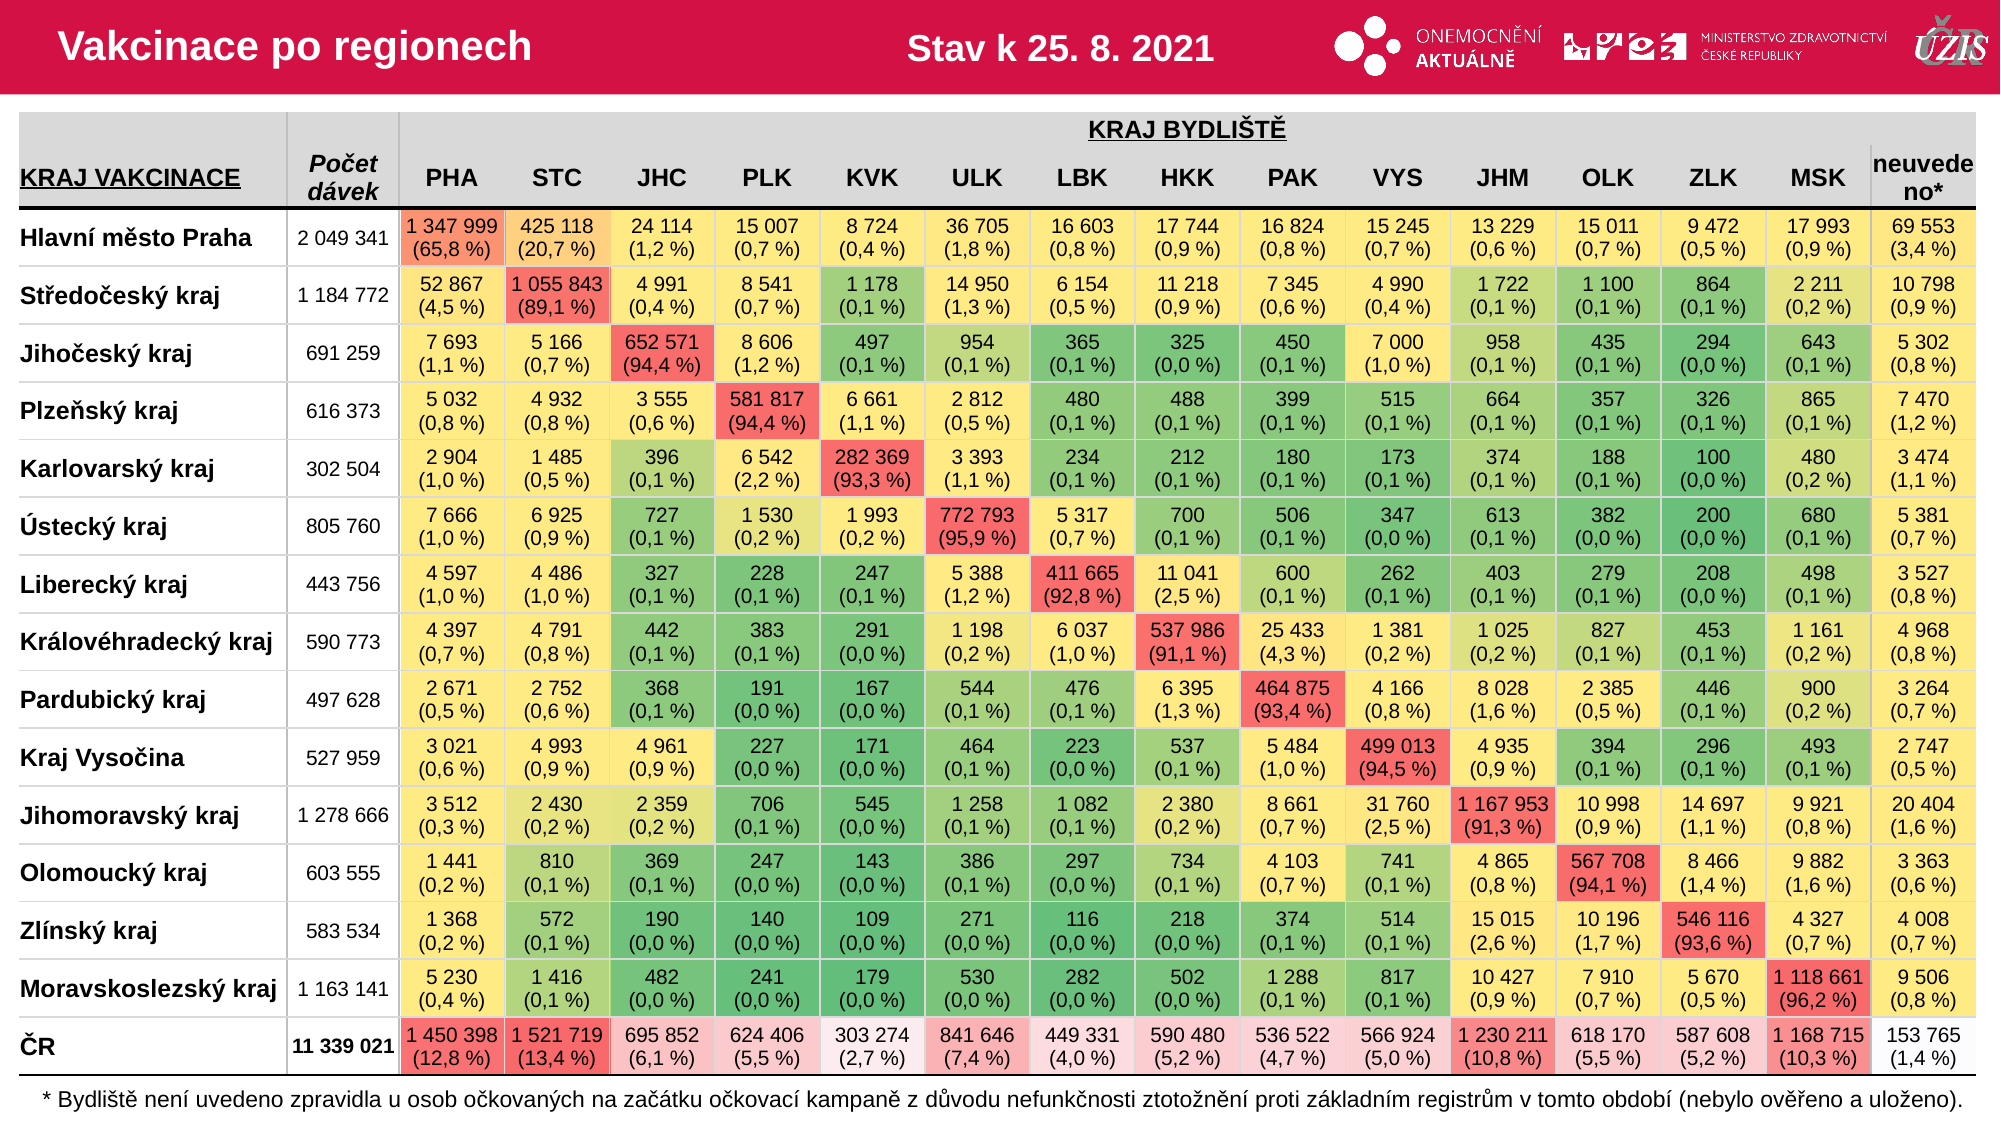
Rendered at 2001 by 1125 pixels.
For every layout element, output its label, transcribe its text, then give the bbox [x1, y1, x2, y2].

table_cell 17 993 (0,9 %) [1767, 210, 1870, 265]
table_cell 171 (0,0 %) [821, 729, 924, 785]
table_cell 1 485 (0,5 %) [505, 440, 609, 496]
table_cell 900 (0,2 %) [1767, 671, 1870, 727]
table_cell 2 812 (0,5 %) [926, 383, 1029, 439]
table_cell 8 541 (0,7 %) [716, 267, 819, 323]
table_cell 7 000 (1,0 %) [1346, 325, 1450, 381]
table_cell 1 993 (0,2 %) [821, 498, 924, 554]
table_cell 247 (0,1 %) [821, 556, 924, 612]
table_cell 1 100 (0,1 %) [1557, 267, 1660, 323]
table_cell 5 032 (0,8 %) [400, 383, 504, 439]
table_cell OLK [1557, 145, 1660, 206]
table_cell 706 (0,1 %) [716, 787, 819, 843]
table_cell 480 (0,2 %) [1767, 440, 1870, 496]
table_cell 587 608 (5,2 %) [1662, 1018, 1765, 1074]
table_cell 1 416 (0,1 %) [505, 960, 609, 1016]
table_cell 805 760 [288, 498, 398, 554]
table_cell 4 865 (0,8 %) [1451, 845, 1555, 901]
table_cell 4 397 (0,7 %) [400, 614, 504, 670]
table_cell 9 882 (1,6 %) [1767, 845, 1870, 901]
table_cell 5 388 (1,2 %) [926, 556, 1029, 612]
table_cell 3 527 (0,8 %) [1872, 556, 1976, 612]
table_cell 208 (0,0 %) [1662, 556, 1765, 612]
table_cell 200 (0,0 %) [1662, 498, 1765, 554]
table_cell 546 116 (93,6 %) [1662, 902, 1765, 958]
table_cell 865 (0,1 %) [1767, 383, 1870, 439]
table_cell 15 011 (0,7 %) [1557, 210, 1660, 265]
table_cell 2 380 (0,2 %) [1136, 787, 1239, 843]
table_cell 954 (0,1 %) [926, 325, 1029, 381]
table_cell 109 (0,0 %) [821, 902, 924, 958]
table_cell Jihočeský kraj [19, 325, 286, 381]
table_cell 143 (0,0 %) [821, 845, 924, 901]
table_cell 326 (0,1 %) [1662, 383, 1765, 439]
table_cell Hlavní město Praha [19, 210, 286, 265]
table_cell 100 (0,0 %) [1662, 440, 1765, 496]
table_cell 8 466 (1,4 %) [1662, 845, 1765, 901]
table_cell 228 (0,1 %) [716, 556, 819, 612]
table_cell 590 480 (5,2 %) [1136, 1018, 1239, 1074]
table_cell 664 (0,1 %) [1451, 383, 1555, 439]
table_cell 25 433 (4,3 %) [1241, 614, 1345, 670]
table_cell 6 395 (1,3 %) [1136, 671, 1239, 727]
table_cell 515 (0,1 %) [1346, 383, 1450, 439]
table_cell 403 (0,1 %) [1451, 556, 1555, 612]
table_cell 10 427 (0,9 %) [1451, 960, 1555, 1016]
table_cell 396 (0,1 %) [610, 440, 714, 496]
table_cell 325 (0,0 %) [1136, 325, 1239, 381]
table_cell 446 (0,1 %) [1662, 671, 1765, 727]
table_cell JHC [610, 145, 714, 206]
table_cell 190 (0,0 %) [610, 902, 714, 958]
table_cell Kraj Vysočina [19, 729, 286, 785]
table_cell 167 (0,0 %) [821, 671, 924, 727]
table_cell 1 184 772 [288, 267, 398, 323]
table_cell 3 264 (0,7 %) [1872, 671, 1976, 727]
table_cell 5 302 (0,8 %) [1872, 325, 1976, 381]
table_cell 537 (0,1 %) [1136, 729, 1239, 785]
table_cell 4 932 (0,8 %) [505, 383, 609, 439]
table_cell 7 470 (1,2 %) [1872, 383, 1976, 439]
table_cell 5 166 (0,7 %) [505, 325, 609, 381]
table_cell 247 (0,0 %) [716, 845, 819, 901]
table_cell 2 049 341 [288, 210, 398, 265]
table_cell 9 921 (0,8 %) [1767, 787, 1870, 843]
table_cell 11 041 (2,5 %) [1136, 556, 1239, 612]
table_cell 15 015 (2,6 %) [1451, 902, 1555, 958]
table_cell 1 288 (0,1 %) [1241, 960, 1345, 1016]
table_cell 4 993 (0,9 %) [505, 729, 609, 785]
table_cell 1 722 (0,1 %) [1451, 267, 1555, 323]
table_cell 1 441 (0,2 %) [400, 845, 504, 901]
picture [1563, 31, 1888, 60]
table_cell 572 (0,1 %) [505, 902, 609, 958]
table_cell 5 381 (0,7 %) [1872, 498, 1976, 554]
table_cell 383 (0,1 %) [716, 614, 819, 670]
table_cell 5 230 (0,4 %) [400, 960, 504, 1016]
table_cell 2 430 (0,2 %) [505, 787, 609, 843]
table_cell 1 168 715 (10,3 %) [1767, 1018, 1870, 1074]
table_cell 566 924 (5,0 %) [1346, 1018, 1450, 1074]
table_cell 497 628 [288, 671, 398, 727]
table_cell 327 (0,1 %) [610, 556, 714, 612]
table_cell 864 (0,1 %) [1662, 267, 1765, 323]
table_cell 4 961 (0,9 %) [610, 729, 714, 785]
table_cell 567 708 (94,1 %) [1557, 845, 1660, 901]
table_cell 303 274 (2,7 %) [821, 1018, 924, 1074]
table_cell Plzeňský kraj [19, 383, 286, 439]
table_cell 1 161 (0,2 %) [1767, 614, 1870, 670]
table_cell JHM [1451, 145, 1555, 206]
table_header [288, 114, 398, 145]
table_cell 537 986 (91,1 %) [1136, 614, 1239, 670]
table_cell 15 007 (0,7 %) [716, 210, 819, 265]
table_cell 52 867 (4,5 %) [400, 267, 504, 323]
table_cell 544 (0,1 %) [926, 671, 1029, 727]
table_cell 1 368 (0,2 %) [400, 902, 504, 958]
table_cell 365 (0,1 %) [1031, 325, 1134, 381]
table_cell 4 791 (0,8 %) [505, 614, 609, 670]
table_cell 590 773 [288, 614, 398, 670]
table_cell 464 875 (93,4 %) [1241, 671, 1345, 727]
table_cell Pardubický kraj [19, 671, 286, 727]
table_cell 296 (0,1 %) [1662, 729, 1765, 785]
table_cell 493 (0,1 %) [1767, 729, 1870, 785]
table_cell LBK [1031, 145, 1134, 206]
table_cell 223 (0,0 %) [1031, 729, 1134, 785]
table_cell 16 603 (0,8 %) [1031, 210, 1134, 265]
table_cell 545 (0,0 %) [821, 787, 924, 843]
table_cell 8 661 (0,7 %) [1241, 787, 1345, 843]
table_cell 7 345 (0,6 %) [1241, 267, 1345, 323]
table_cell 1 258 (0,1 %) [926, 787, 1029, 843]
table_cell 11 218 (0,9 %) [1136, 267, 1239, 323]
text_box Stav k 25. 8. 2021 [892, 16, 1336, 77]
table_cell 411 665 (92,8 %) [1031, 556, 1134, 612]
picture [1336, 16, 1542, 76]
table_cell 153 765 (1,4 %) [1872, 1018, 1976, 1074]
table_cell ČR [19, 1018, 286, 1074]
table_cell 179 (0,0 %) [821, 960, 924, 1016]
table_cell 6 925 (0,9 %) [505, 498, 609, 554]
table_cell 8 606 (1,2 %) [716, 325, 819, 381]
table_cell 497 (0,1 %) [821, 325, 924, 381]
table_cell 4 597 (1,0 %) [400, 556, 504, 612]
table_cell 279 (0,1 %) [1557, 556, 1660, 612]
table_cell 2 747 (0,5 %) [1872, 729, 1976, 785]
table_cell 435 (0,1 %) [1557, 325, 1660, 381]
table_cell neuvedeno* [1872, 145, 1976, 206]
table_cell 700 (0,1 %) [1136, 498, 1239, 554]
table_cell 20 404 (1,6 %) [1872, 787, 1976, 843]
table_cell 581 817 (94,4 %) [716, 383, 819, 439]
table_cell 7 910 (0,7 %) [1557, 960, 1660, 1016]
table_cell 16 824 (0,8 %) [1241, 210, 1345, 265]
table_cell 4 990 (0,4 %) [1346, 267, 1450, 323]
table_cell 841 646 (7,4 %) [926, 1018, 1029, 1074]
table_cell 3 512 (0,3 %) [400, 787, 504, 843]
table_cell 234 (0,1 %) [1031, 440, 1134, 496]
table_cell 399 (0,1 %) [1241, 383, 1345, 439]
table_cell 741 (0,1 %) [1346, 845, 1450, 901]
table_cell HKK [1136, 145, 1239, 206]
table_cell 9 472 (0,5 %) [1662, 210, 1765, 265]
table_cell 212 (0,1 %) [1136, 440, 1239, 496]
table_header KRAJ BYDLIŠTĚ [400, 114, 1976, 145]
table_cell 271 (0,0 %) [926, 902, 1029, 958]
table_cell 31 760 (2,5 %) [1346, 787, 1450, 843]
table_cell 3 555 (0,6 %) [610, 383, 714, 439]
table_cell STC [505, 145, 609, 206]
table_cell 4 103 (0,7 %) [1241, 845, 1345, 901]
table_cell 2 211 (0,2 %) [1767, 267, 1870, 323]
table_cell 7 666 (1,0 %) [400, 498, 504, 554]
table_cell 357 (0,1 %) [1557, 383, 1660, 439]
table_cell 464 (0,1 %) [926, 729, 1029, 785]
table_cell Olomoucký kraj [19, 845, 286, 901]
table_cell 6 661 (1,1 %) [821, 383, 924, 439]
table_cell 583 534 [288, 902, 398, 958]
table_cell 616 373 [288, 383, 398, 439]
table_cell 442 (0,1 %) [610, 614, 714, 670]
table_cell 1 198 (0,2 %) [926, 614, 1029, 670]
table_cell 369 (0,1 %) [610, 845, 714, 901]
table_cell 6 542 (2,2 %) [716, 440, 819, 496]
table_cell 3 393 (1,1 %) [926, 440, 1029, 496]
table_cell MSK [1767, 145, 1870, 206]
table_cell PHA [400, 145, 504, 206]
table_cell Ústecký kraj [19, 498, 286, 554]
table_cell 1 163 141 [288, 960, 398, 1016]
table_cell 652 571 (94,4 %) [610, 325, 714, 381]
table_cell 188 (0,1 %) [1557, 440, 1660, 496]
table_cell 1 055 843 (89,1 %) [505, 267, 609, 323]
table_cell Karlovarský kraj [19, 440, 286, 496]
table_cell 450 (0,1 %) [1241, 325, 1345, 381]
table_cell 613 (0,1 %) [1451, 498, 1555, 554]
table_cell 241 (0,0 %) [716, 960, 819, 1016]
table_header [19, 114, 286, 145]
table_cell VYS [1346, 145, 1450, 206]
table_cell Počet dávek [288, 145, 398, 206]
table_cell 3 474 (1,1 %) [1872, 440, 1976, 496]
table_cell 382 (0,0 %) [1557, 498, 1660, 554]
table_cell 2 359 (0,2 %) [610, 787, 714, 843]
table_cell 449 331 (4,0 %) [1031, 1018, 1134, 1074]
text_box * Bydliště není uvedeno zpravidla u osob očkovaných na začátku očkovací kampaně z důvodu nefunkčnosti ztotožnění proti základním registrům v tomto období (nebylo ověřeno a uloženo). [27, 1076, 1980, 1119]
table_cell 727 (0,1 %) [610, 498, 714, 554]
table_cell 36 705 (1,8 %) [926, 210, 1029, 265]
table_cell 191 (0,0 %) [716, 671, 819, 727]
table_cell 374 (0,1 %) [1241, 902, 1345, 958]
table_cell 8 028 (1,6 %) [1451, 671, 1555, 727]
table_cell 116 (0,0 %) [1031, 902, 1134, 958]
table_cell 302 504 [288, 440, 398, 496]
table_cell Jihomoravský kraj [19, 787, 286, 843]
table_cell 347 (0,0 %) [1346, 498, 1450, 554]
table_cell 9 506 (0,8 %) [1872, 960, 1976, 1016]
table_cell 1 178 (0,1 %) [821, 267, 924, 323]
table_cell Moravskoslezský kraj [19, 960, 286, 1016]
table_cell 734 (0,1 %) [1136, 845, 1239, 901]
table_cell 4 991 (0,4 %) [610, 267, 714, 323]
table_cell Královéhradecký kraj [19, 614, 286, 670]
table_cell 1 530 (0,2 %) [716, 498, 819, 554]
title Vakcinace po regionech [42, 0, 1262, 95]
table_cell 498 (0,1 %) [1767, 556, 1870, 612]
table_cell 11 339 021 [288, 1018, 398, 1074]
table_cell 536 522 (4,7 %) [1241, 1018, 1345, 1074]
table_cell 618 170 (5,5 %) [1557, 1018, 1660, 1074]
table_cell 643 (0,1 %) [1767, 325, 1870, 381]
table_cell 180 (0,1 %) [1241, 440, 1345, 496]
table_cell 297 (0,0 %) [1031, 845, 1134, 901]
table_cell 1 347 999 (65,8 %) [400, 210, 504, 265]
table_cell 958 (0,1 %) [1451, 325, 1555, 381]
table_cell 2 671 (0,5 %) [400, 671, 504, 727]
table_cell ZLK [1662, 145, 1765, 206]
table_cell 772 793 (95,9 %) [926, 498, 1029, 554]
table_cell 506 (0,1 %) [1241, 498, 1345, 554]
table_cell 13 229 (0,6 %) [1451, 210, 1555, 265]
table_cell 386 (0,1 %) [926, 845, 1029, 901]
table_cell PAK [1241, 145, 1345, 206]
table_cell PLK [716, 145, 819, 206]
table_cell 6 154 (0,5 %) [1031, 267, 1134, 323]
table_cell 488 (0,1 %) [1136, 383, 1239, 439]
table_cell 502 (0,0 %) [1136, 960, 1239, 1016]
table_cell 2 385 (0,5 %) [1557, 671, 1660, 727]
table_cell 10 798 (0,9 %) [1872, 267, 1976, 323]
table_cell 69 553 (3,4 %) [1872, 210, 1976, 265]
table_cell 5 317 (0,7 %) [1031, 498, 1134, 554]
table_cell 1 230 211 (10,8 %) [1451, 1018, 1555, 1074]
table_cell 1 167 953 (91,3 %) [1451, 787, 1555, 843]
table_cell Středočeský kraj [19, 267, 286, 323]
table_cell 4 935 (0,9 %) [1451, 729, 1555, 785]
table_cell 15 245 (0,7 %) [1346, 210, 1450, 265]
table_cell KRAJ VAKCINACE [19, 145, 286, 206]
table_cell 6 037 (1,0 %) [1031, 614, 1134, 670]
table_cell 1 025 (0,2 %) [1451, 614, 1555, 670]
table_cell 1 278 666 [288, 787, 398, 843]
picture [1915, 15, 1989, 66]
table_cell 282 369 (93,3 %) [821, 440, 924, 496]
table_cell 480 (0,1 %) [1031, 383, 1134, 439]
table_cell 5 670 (0,5 %) [1662, 960, 1765, 1016]
table_cell 425 118 (20,7 %) [505, 210, 609, 265]
table_cell 603 555 [288, 845, 398, 901]
table_cell 527 959 [288, 729, 398, 785]
table_cell 530 (0,0 %) [926, 960, 1029, 1016]
table_cell 482 (0,0 %) [610, 960, 714, 1016]
table_cell 1 381 (0,2 %) [1346, 614, 1450, 670]
table_cell 810 (0,1 %) [505, 845, 609, 901]
table_cell 8 724 (0,4 %) [821, 210, 924, 265]
table_cell 10 196 (1,7 %) [1557, 902, 1660, 958]
table_cell 14 950 (1,3 %) [926, 267, 1029, 323]
table_cell 4 486 (1,0 %) [505, 556, 609, 612]
table_cell 4 166 (0,8 %) [1346, 671, 1450, 727]
table_cell 827 (0,1 %) [1557, 614, 1660, 670]
table_cell 600 (0,1 %) [1241, 556, 1345, 612]
table_cell ULK [926, 145, 1029, 206]
table_cell 4 968 (0,8 %) [1872, 614, 1976, 670]
table_cell 695 852 (6,1 %) [610, 1018, 714, 1074]
table_cell 1 521 719 (13,4 %) [505, 1018, 609, 1074]
table_cell 3 021 (0,6 %) [400, 729, 504, 785]
table_cell 1 450 398 (12,8 %) [400, 1018, 504, 1074]
table_cell 499 013 (94,5 %) [1346, 729, 1450, 785]
table_cell 227 (0,0 %) [716, 729, 819, 785]
table_cell 4 008 (0,7 %) [1872, 902, 1976, 958]
table_cell 476 (0,1 %) [1031, 671, 1134, 727]
table_cell 7 693 (1,1 %) [400, 325, 504, 381]
table_cell 374 (0,1 %) [1451, 440, 1555, 496]
table_cell 14 697 (1,1 %) [1662, 787, 1765, 843]
table_cell 173 (0,1 %) [1346, 440, 1450, 496]
table_cell 691 259 [288, 325, 398, 381]
table_cell 262 (0,1 %) [1346, 556, 1450, 612]
table_cell 1 082 (0,1 %) [1031, 787, 1134, 843]
table_cell 282 (0,0 %) [1031, 960, 1134, 1016]
table_cell 294 (0,0 %) [1662, 325, 1765, 381]
table_cell 17 744 (0,9 %) [1136, 210, 1239, 265]
table_cell 24 114 (1,2 %) [610, 210, 714, 265]
table_cell 453 (0,1 %) [1662, 614, 1765, 670]
table_cell 443 756 [288, 556, 398, 612]
table_cell 140 (0,0 %) [716, 902, 819, 958]
table_cell 4 327 (0,7 %) [1767, 902, 1870, 958]
table_cell 2 752 (0,6 %) [505, 671, 609, 727]
table_cell Liberecký kraj [19, 556, 286, 612]
table_cell Zlínský kraj [19, 902, 286, 958]
table_cell 817 (0,1 %) [1346, 960, 1450, 1016]
table_cell 624 406 (5,5 %) [716, 1018, 819, 1074]
table_cell 1 118 661 (96,2 %) [1767, 960, 1870, 1016]
table_cell 3 363 (0,6 %) [1872, 845, 1976, 901]
table_cell 218 (0,0 %) [1136, 902, 1239, 958]
table_cell 368 (0,1 %) [610, 671, 714, 727]
table_cell 10 998 (0,9 %) [1557, 787, 1660, 843]
table_cell 394 (0,1 %) [1557, 729, 1660, 785]
table_cell 2 904 (1,0 %) [400, 440, 504, 496]
table_cell 291 (0,0 %) [821, 614, 924, 670]
table_cell KVK [821, 145, 924, 206]
table_cell 5 484 (1,0 %) [1241, 729, 1345, 785]
table_cell 514 (0,1 %) [1346, 902, 1450, 958]
table_cell 680 (0,1 %) [1767, 498, 1870, 554]
